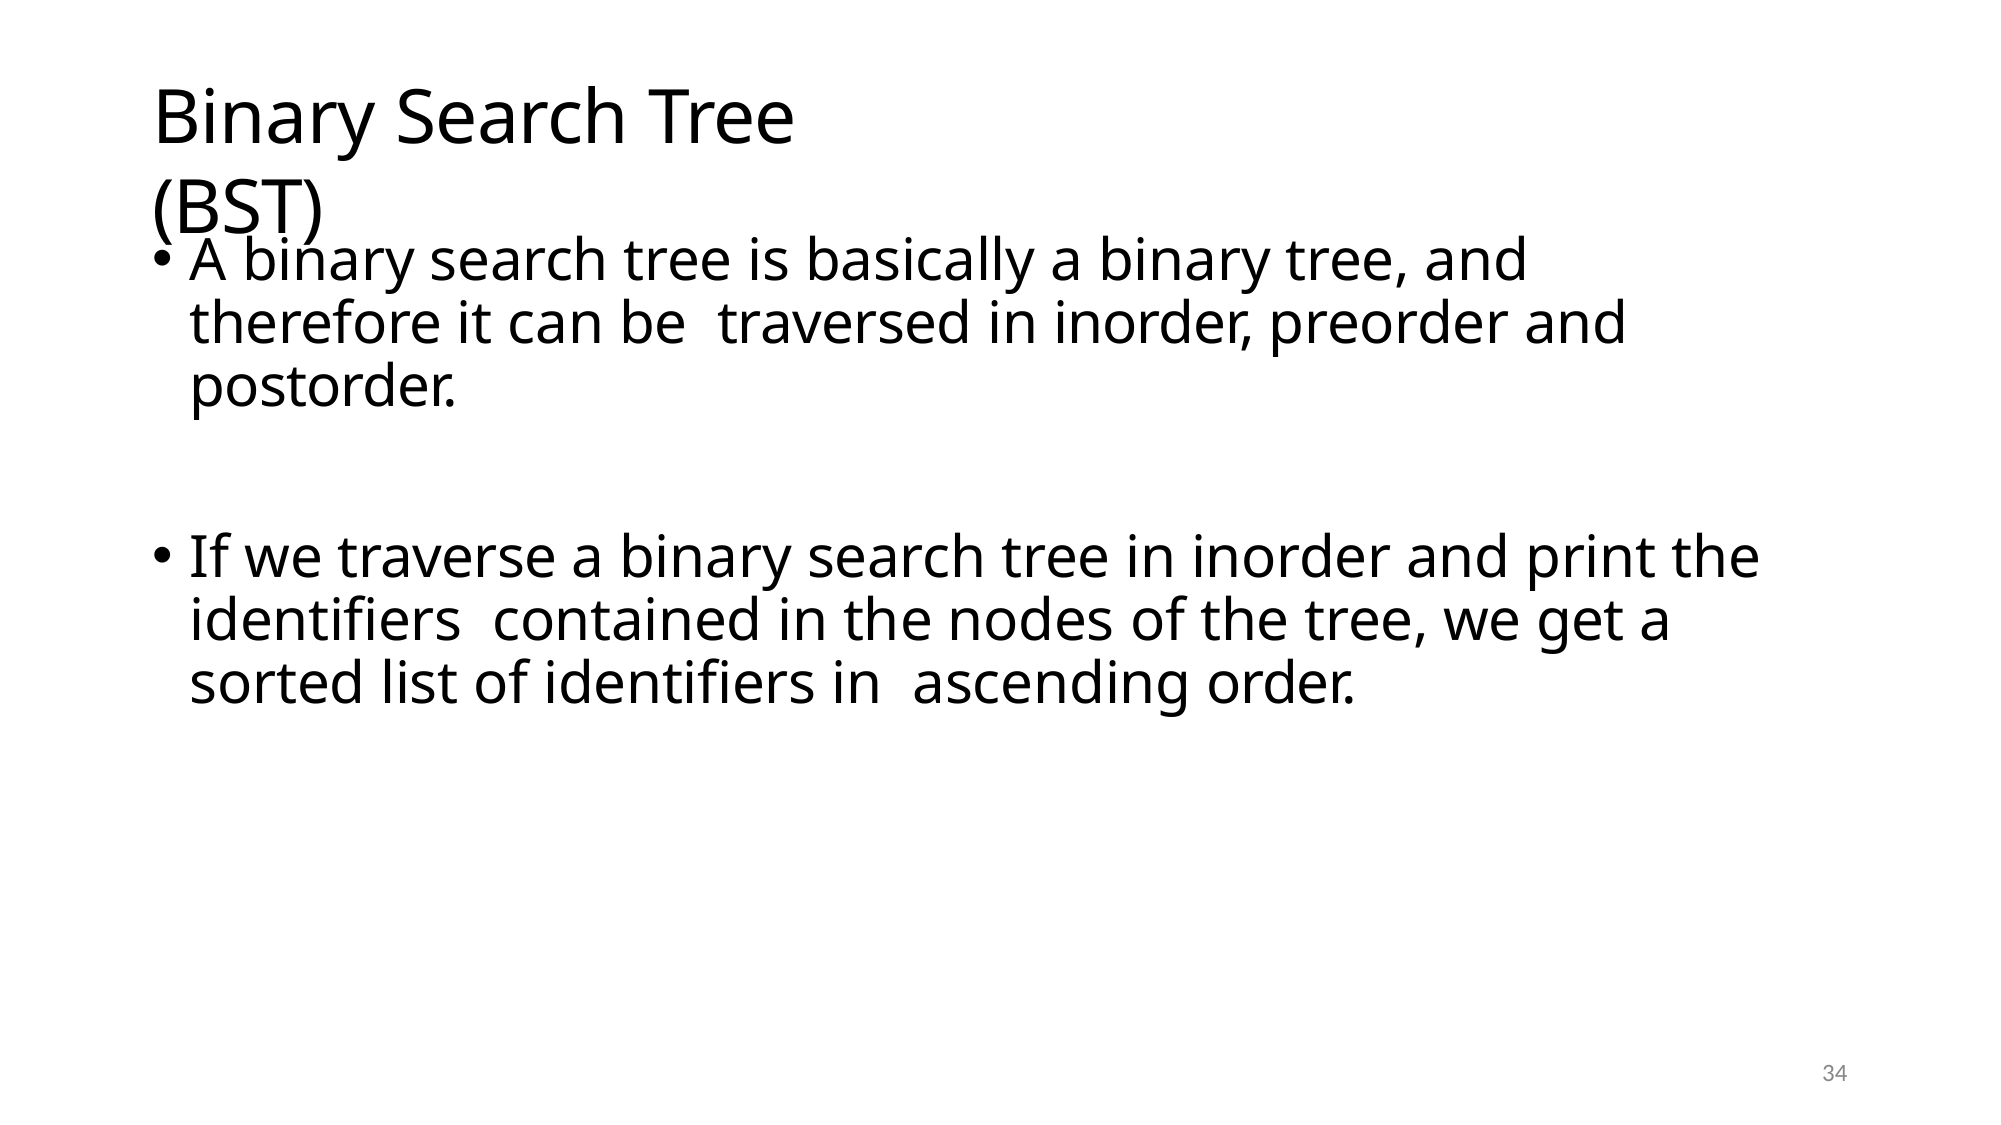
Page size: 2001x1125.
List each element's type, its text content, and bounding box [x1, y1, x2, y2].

slide_number 34 [1817, 1060, 1852, 1125]
text_box A binary search tree is basically a binary tree, and therefore it can be traversed in inorder, preorder and postorder. If we traverse a binary search tree in inorder and print the identifiers contained in the nodes of the tree, we get a sorted list of identifiers in ascending order. [150, 219, 1825, 716]
title Binary Search Tree (BST) [150, 66, 913, 219]
